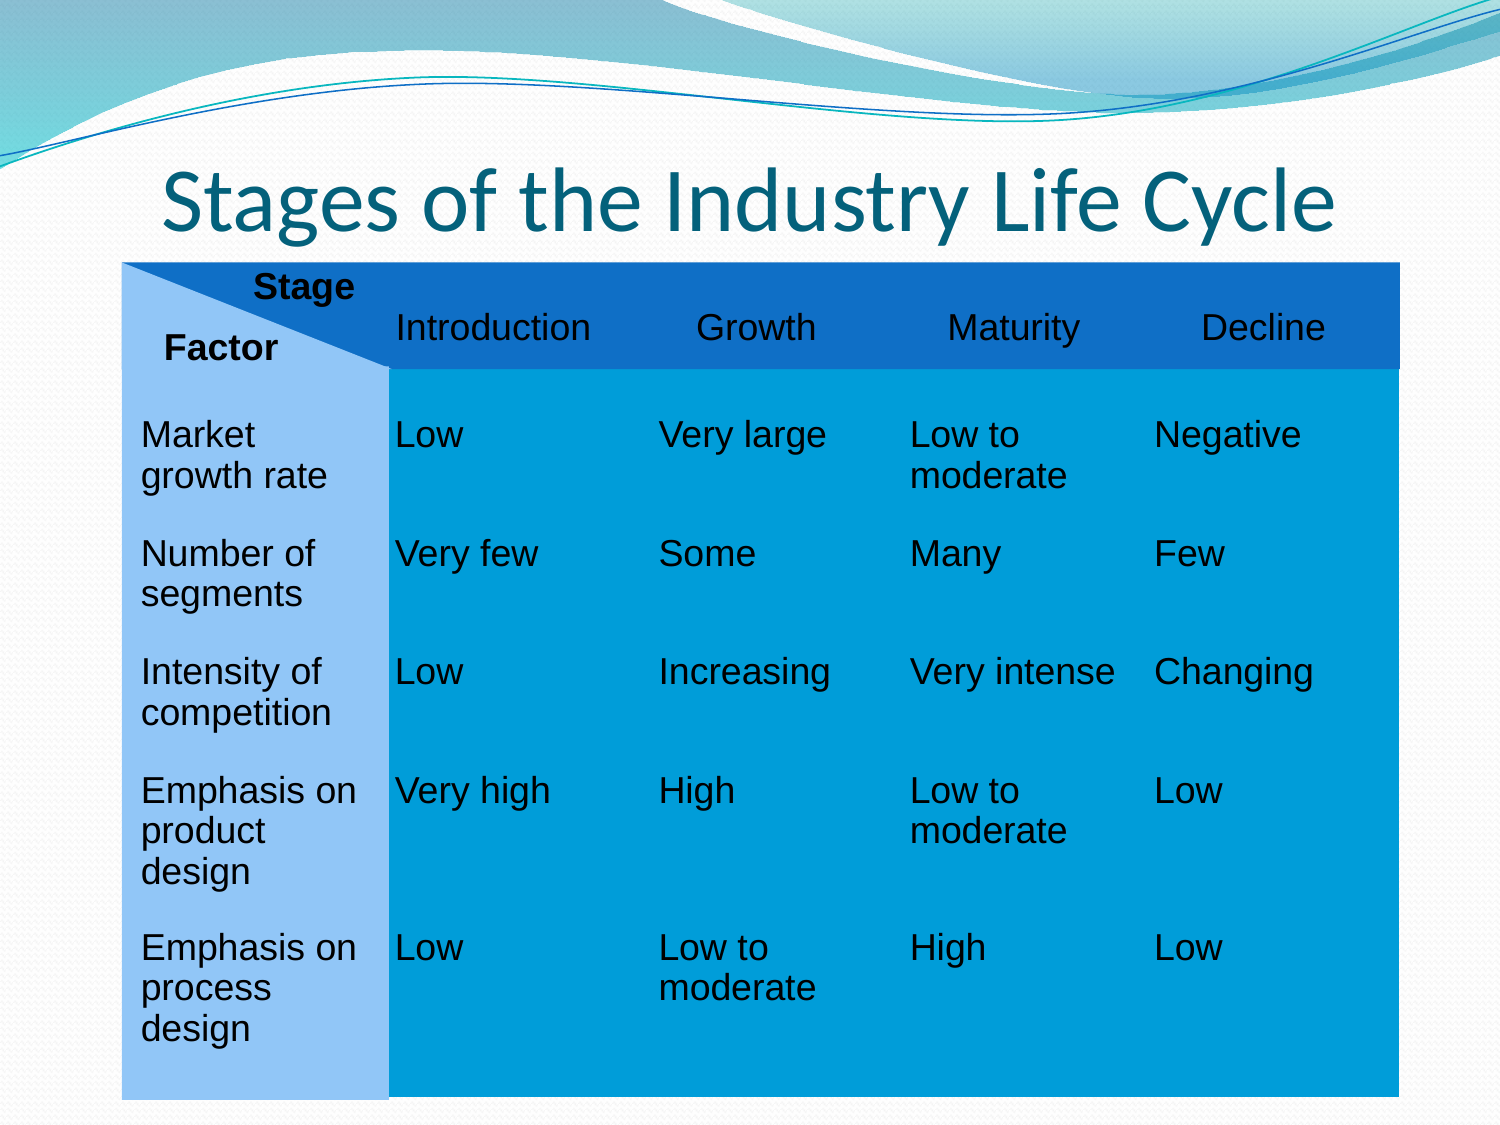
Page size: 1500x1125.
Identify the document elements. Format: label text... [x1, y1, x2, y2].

title Stages of the Industry Life Cycle [74, 62, 1426, 251]
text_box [121, 262, 1401, 1101]
